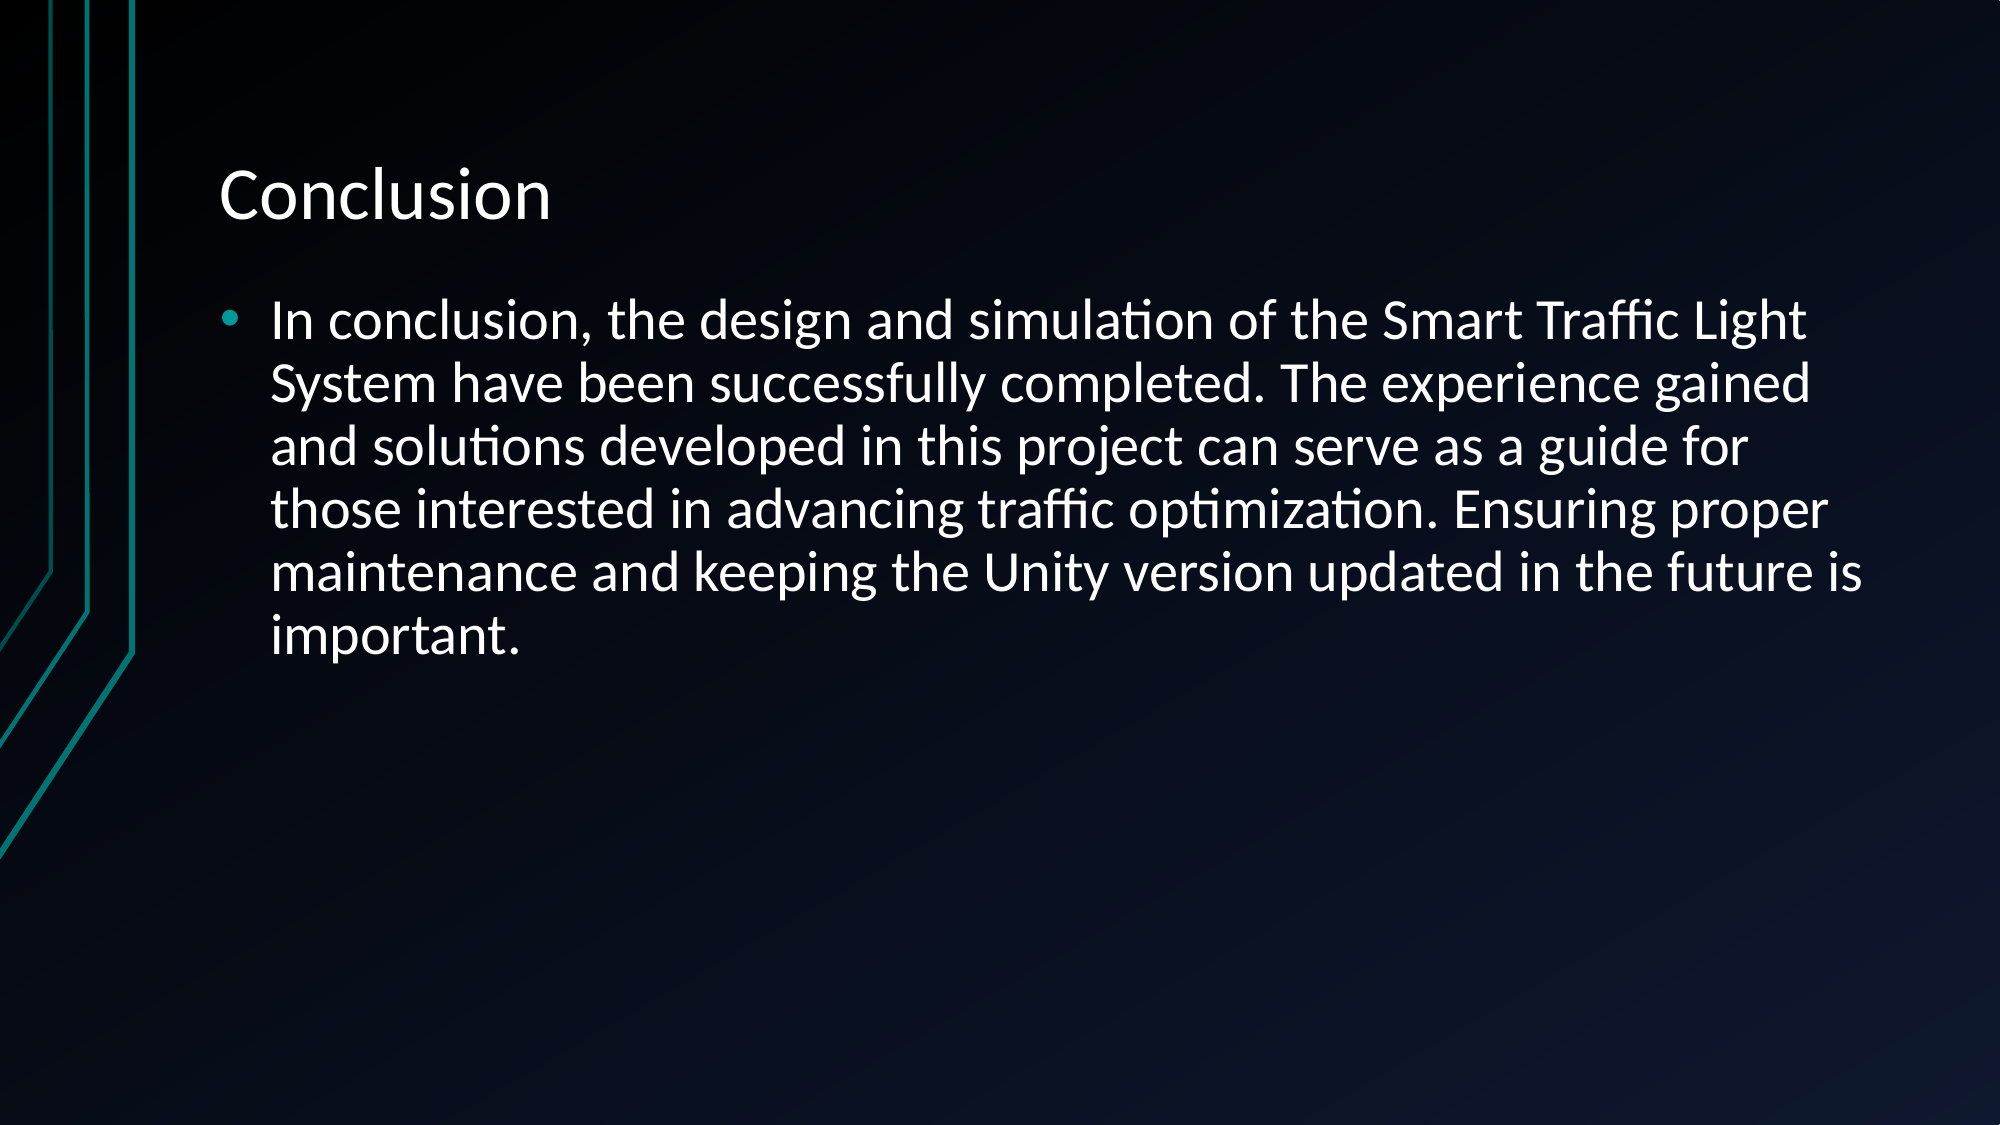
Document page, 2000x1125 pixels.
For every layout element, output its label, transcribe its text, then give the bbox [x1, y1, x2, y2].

title Conclusion [199, 45, 1900, 246]
list In conclusion, the design and simulation of the Smart Traffic Light System have been successfully completed. The experience gained and solutions developed in this project can serve as a guide for those interested in advancing traffic optimization. Ensuring proper maintenance and keeping the Unity version updated in the future is important. [199, 279, 1900, 1012]
